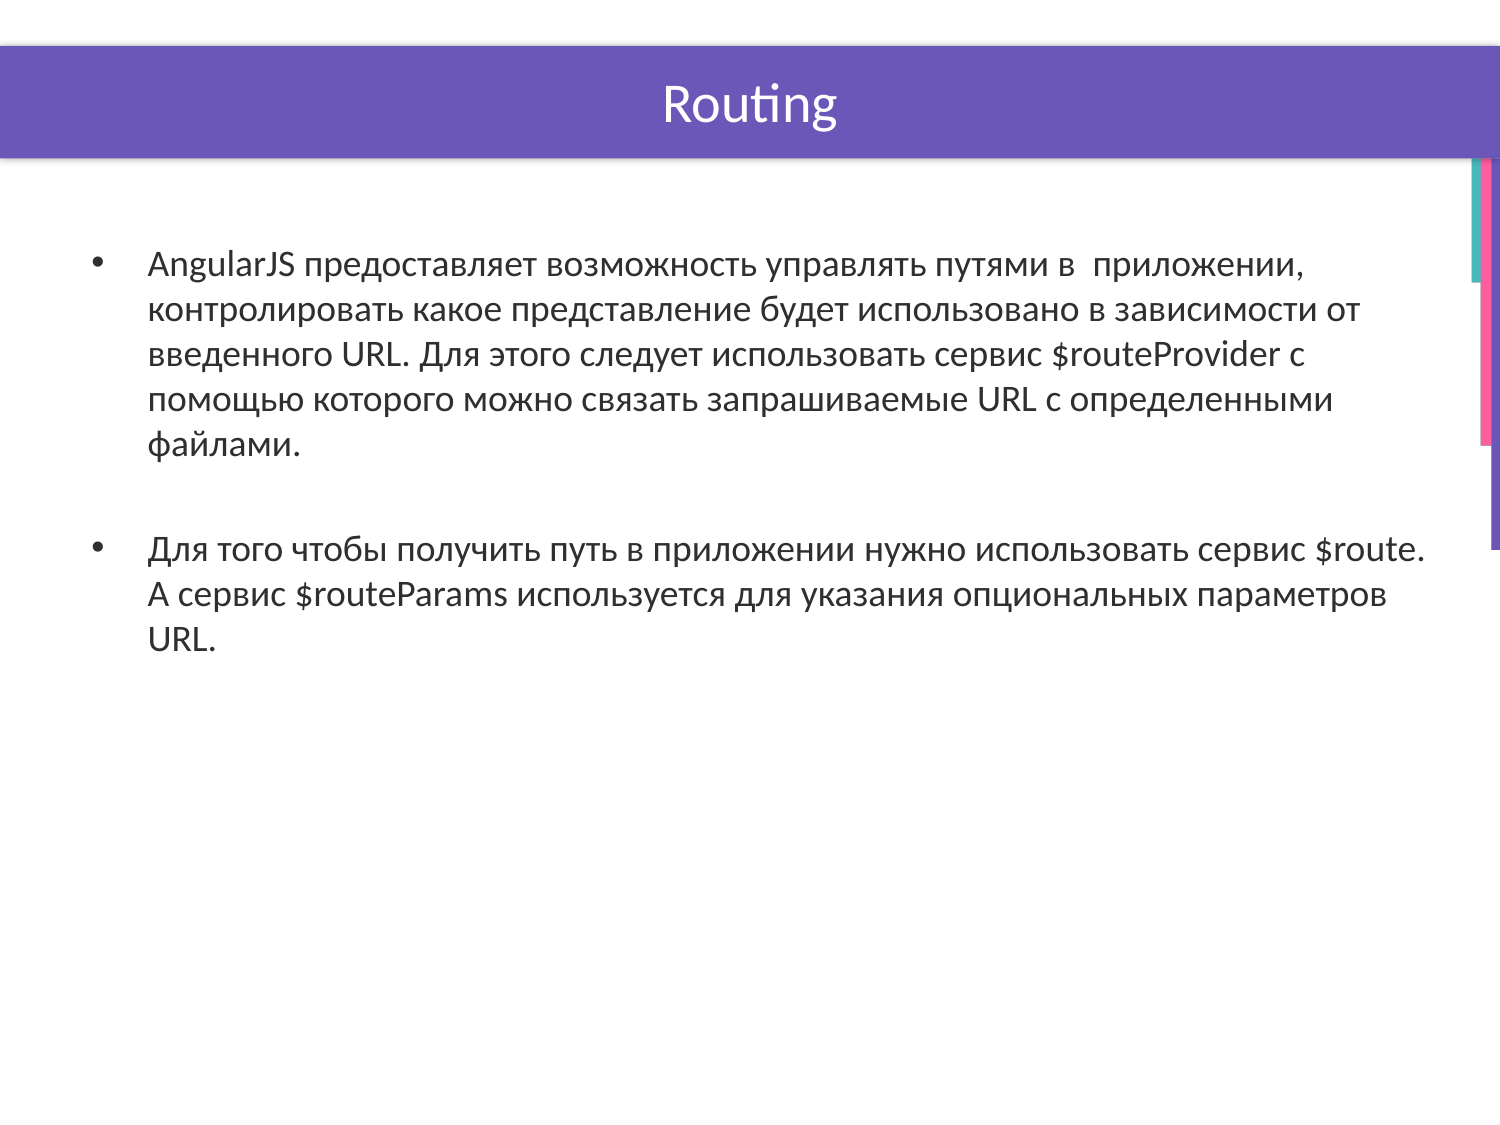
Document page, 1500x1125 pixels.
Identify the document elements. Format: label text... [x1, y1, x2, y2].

title Routing [75, 45, 1425, 154]
list AngularJS предоставляет возможность управлять путями в приложении, контролировать какое представление будет использовано в зависимости от введенного URL. Для этого следует использовать сервис $routeProvider с помощью которого можно связать запрашиваемые URL с определенными файлами. Для того чтобы получить путь в приложении нужно использовать сервис $route. А сервис $routeParams используется для указания опциональных параметров URL. [76, 231, 1447, 799]
picture [1472, 159, 1500, 549]
